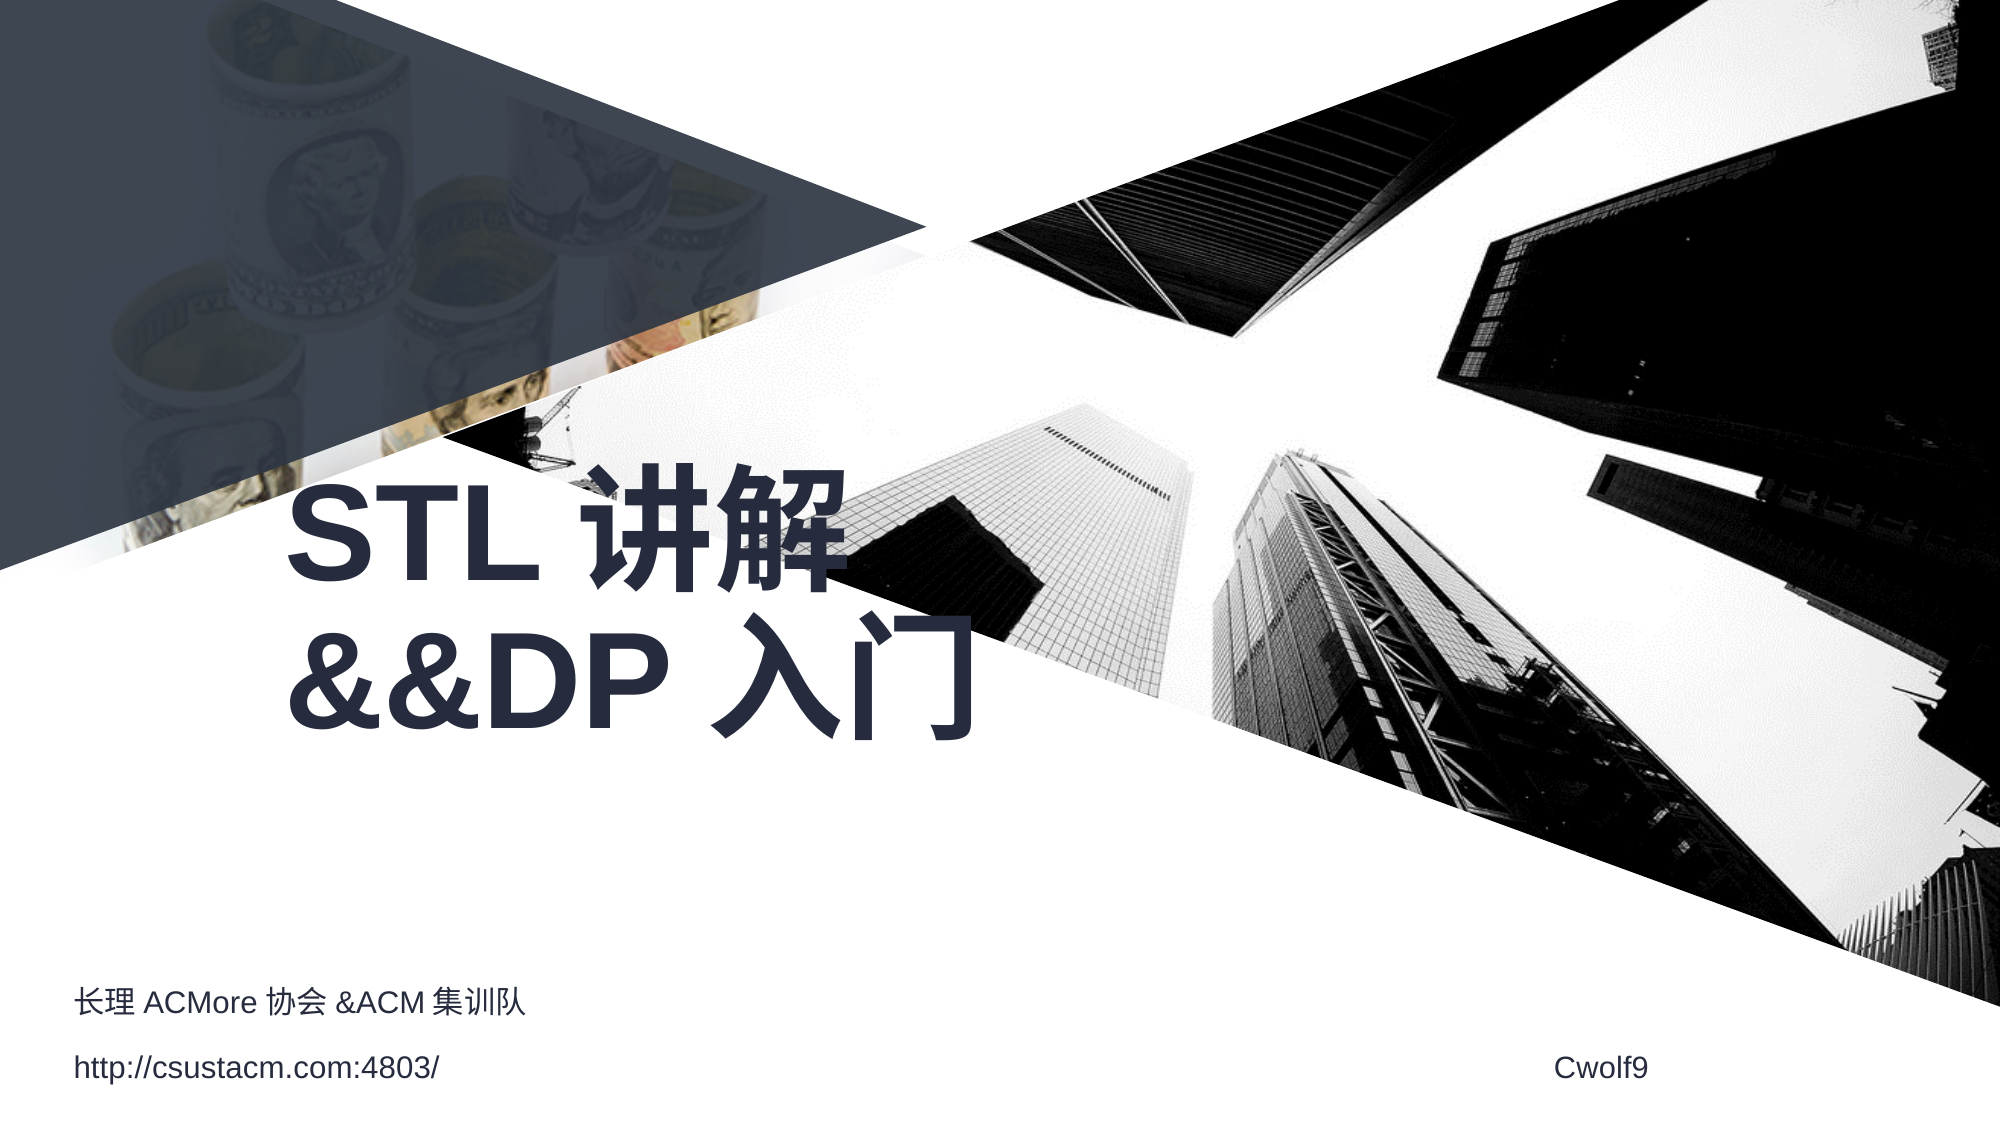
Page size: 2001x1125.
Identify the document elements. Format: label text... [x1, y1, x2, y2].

list http://csustacm.com:4803/ [58, 1044, 676, 1093]
title STL讲解&&DP入门 [269, 468, 1200, 752]
list 长理ACMore协会&ACM集训队 [58, 979, 676, 1028]
picture [0, 471, 269, 600]
subtitle Cwolf9 [1539, 1044, 1875, 1093]
picture [279, 0, 2000, 1007]
